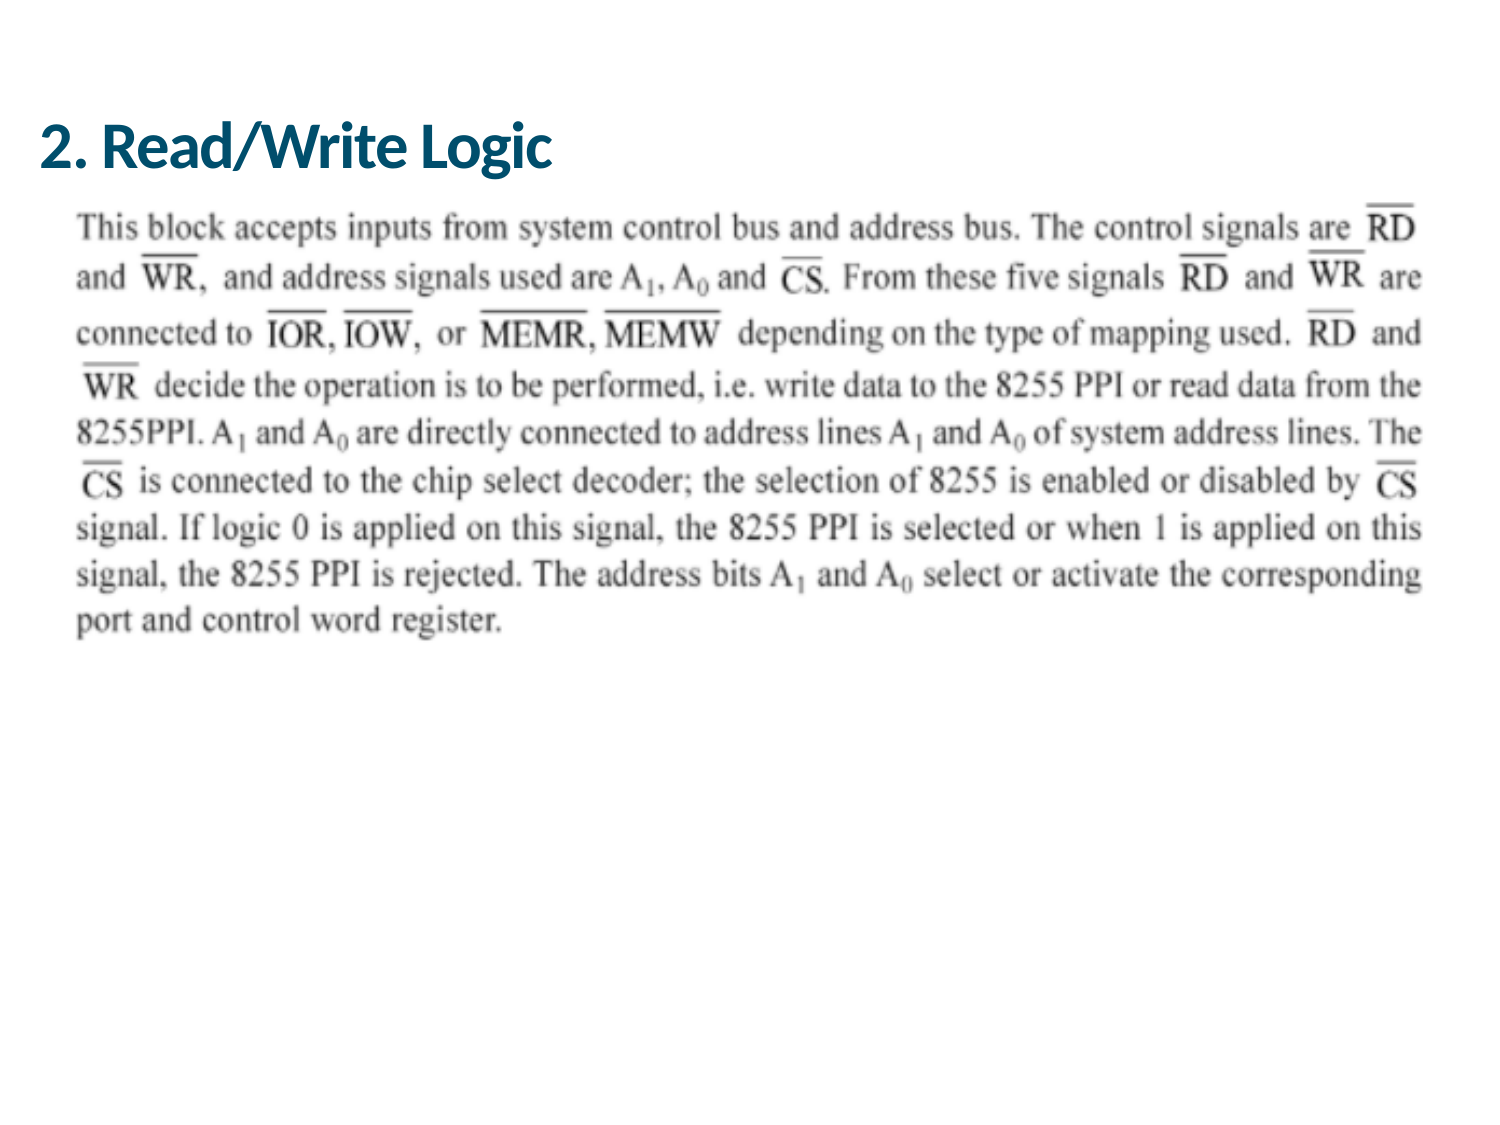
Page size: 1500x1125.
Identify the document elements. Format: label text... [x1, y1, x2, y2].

text_box 2. Read/Write Logic [37, 99, 975, 183]
picture [62, 187, 1438, 651]
